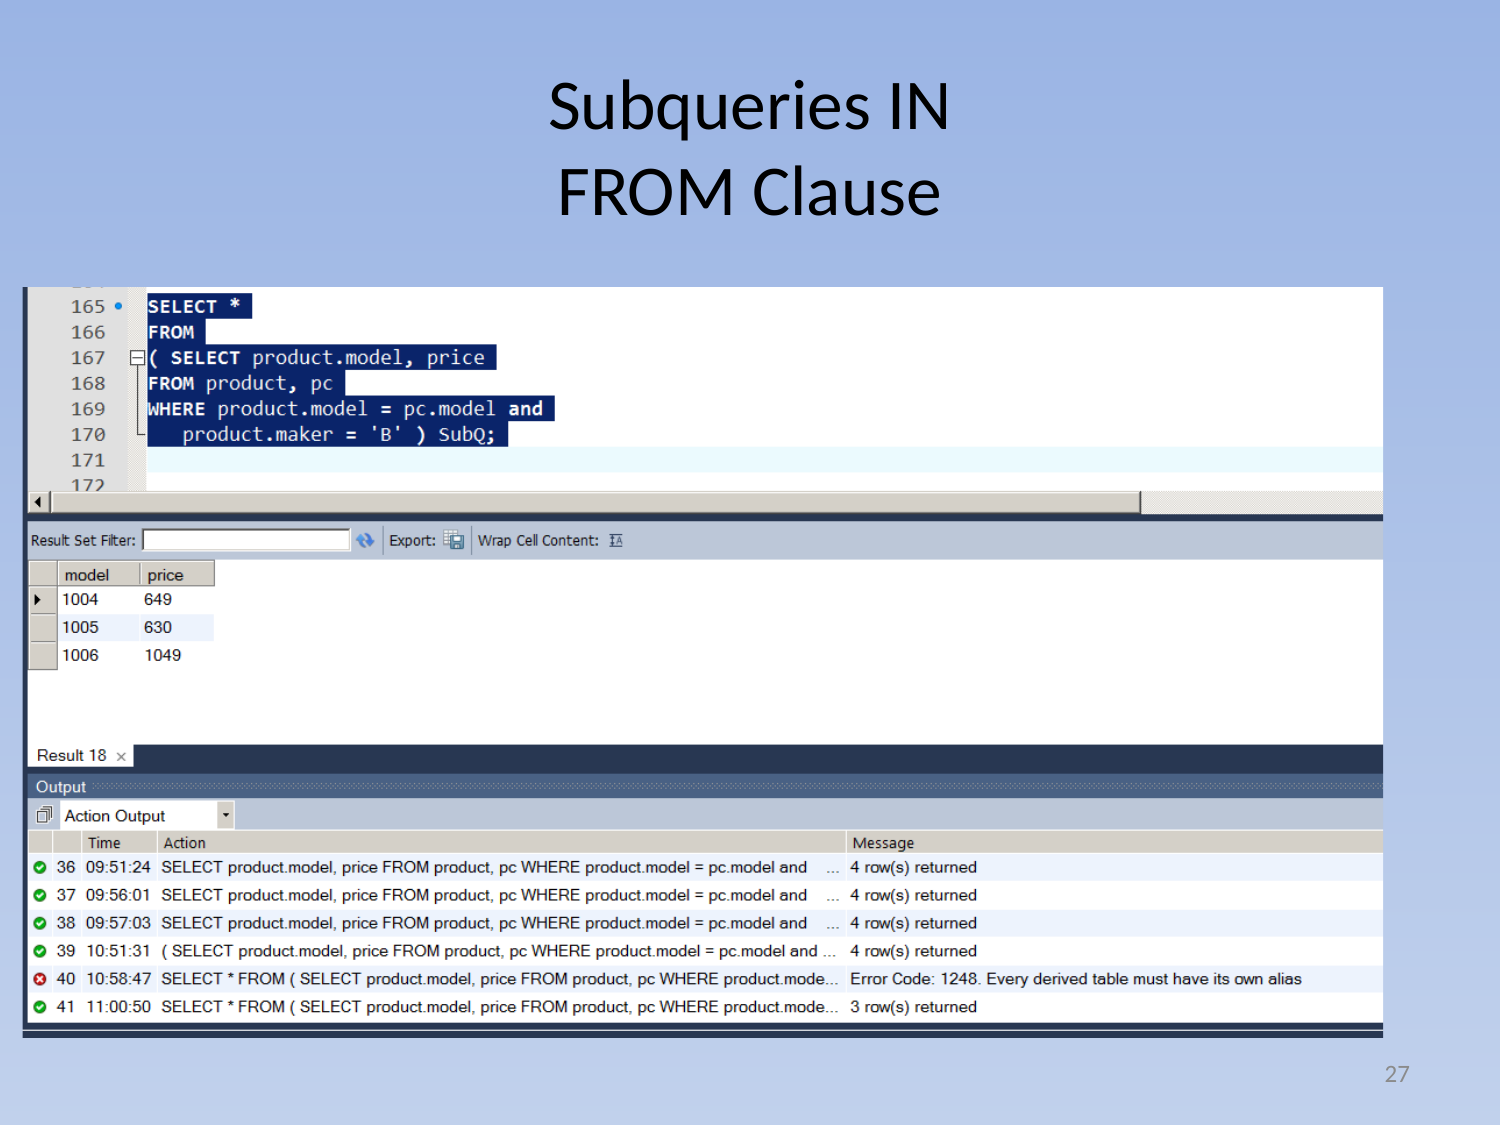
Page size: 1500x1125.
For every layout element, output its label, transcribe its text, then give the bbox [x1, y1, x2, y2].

picture [22, 287, 1384, 1039]
list EXAMPLE: Needs Tuple Variabe (i.e., SubQ) SELECT * FROM ( SELECT product.model, price FROM product, pc WHERE product.model = pc.model and product.maker = 'B' ) SubQ ; [99, 275, 1375, 285]
slide_number 27 [1074, 1042, 1425, 1103]
title Subqueries IN FROM Clause [112, 50, 1388, 238]
